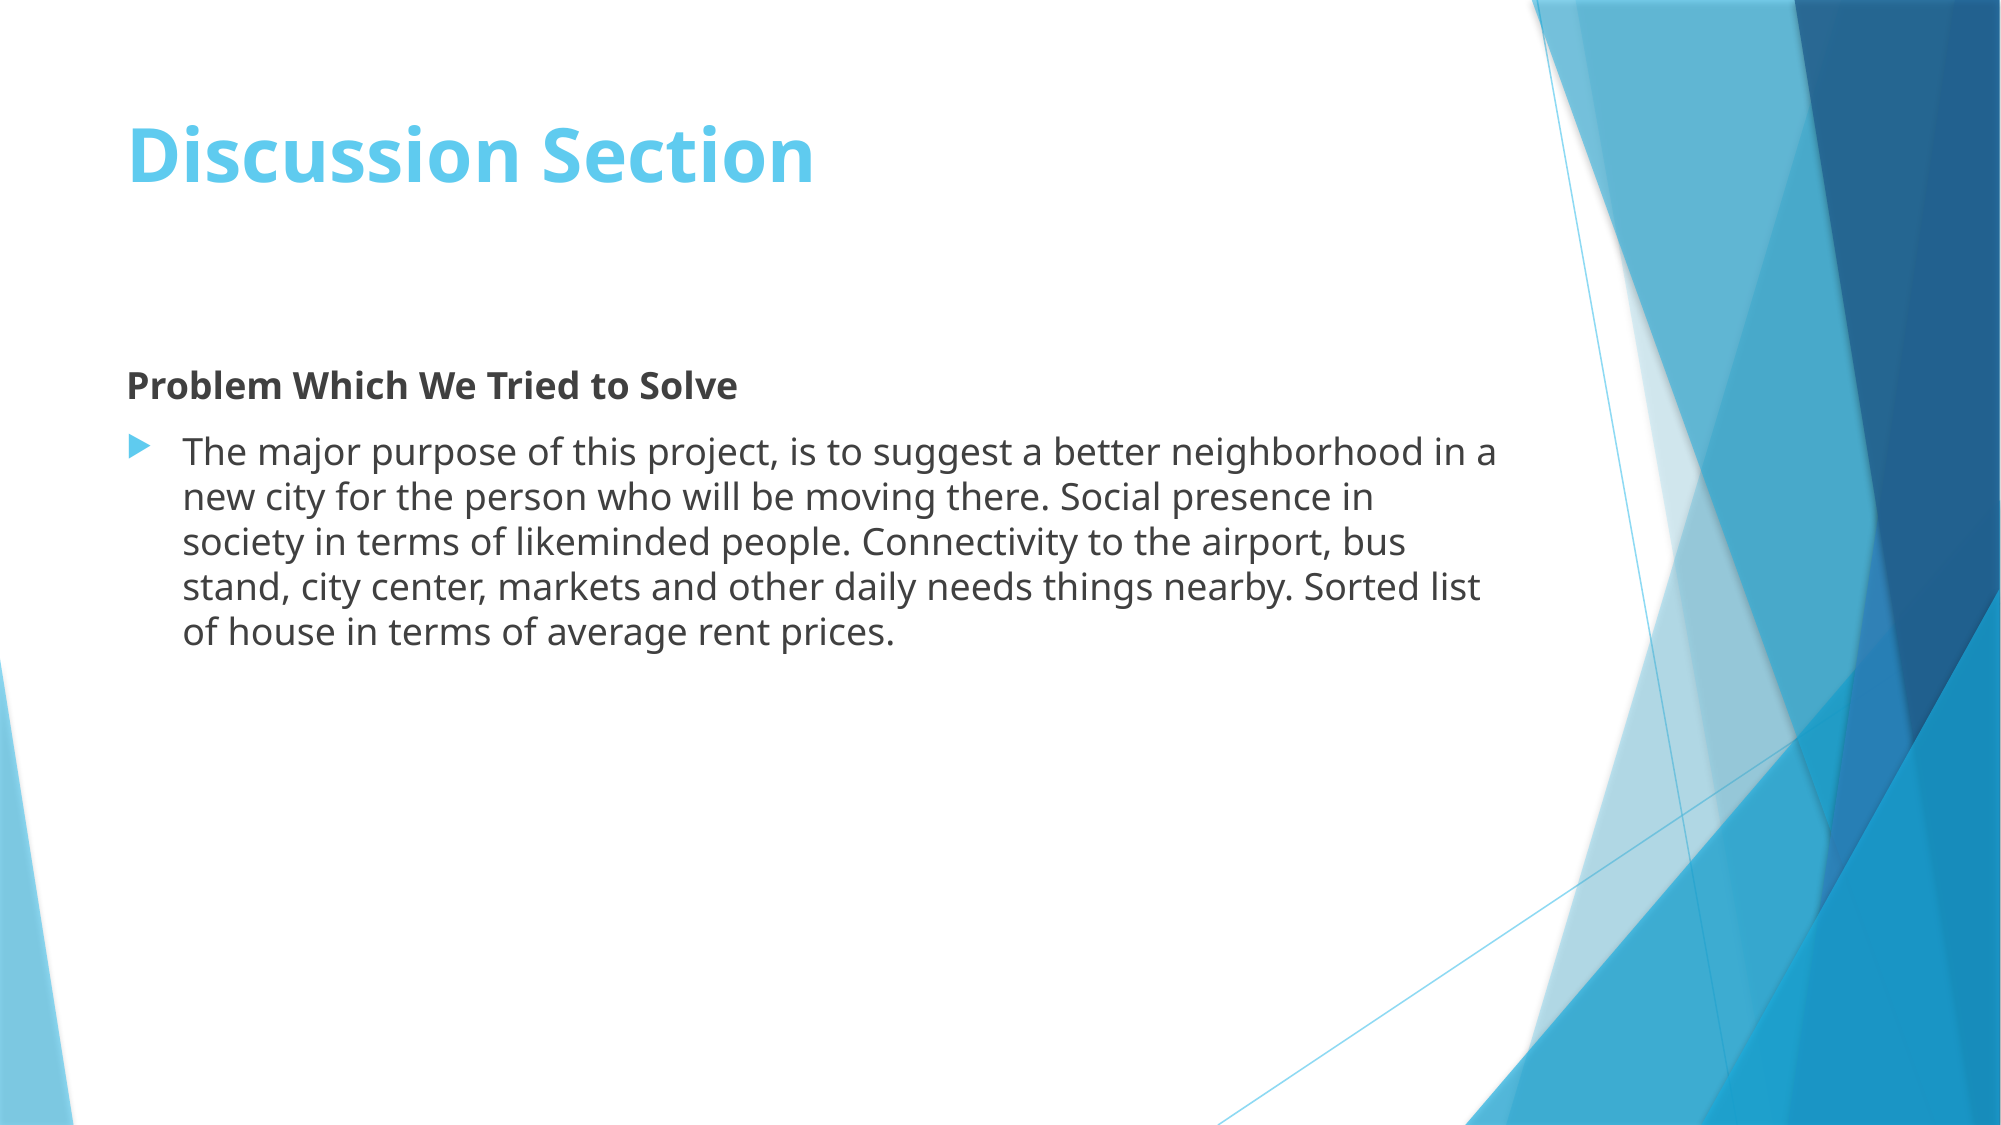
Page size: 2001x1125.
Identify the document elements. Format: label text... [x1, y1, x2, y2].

title Discussion Section [111, 99, 1522, 317]
list Problem Which We Tried to Solve The major purpose of this project, is to suggest a better neighborhood in a new city for the person who will be moving there. Social presence in society in terms of likeminded people. Connectivity to the airport, bus stand, city center, markets and other daily needs things nearby. Sorted list of house in terms of average rent prices. [111, 354, 1522, 992]
